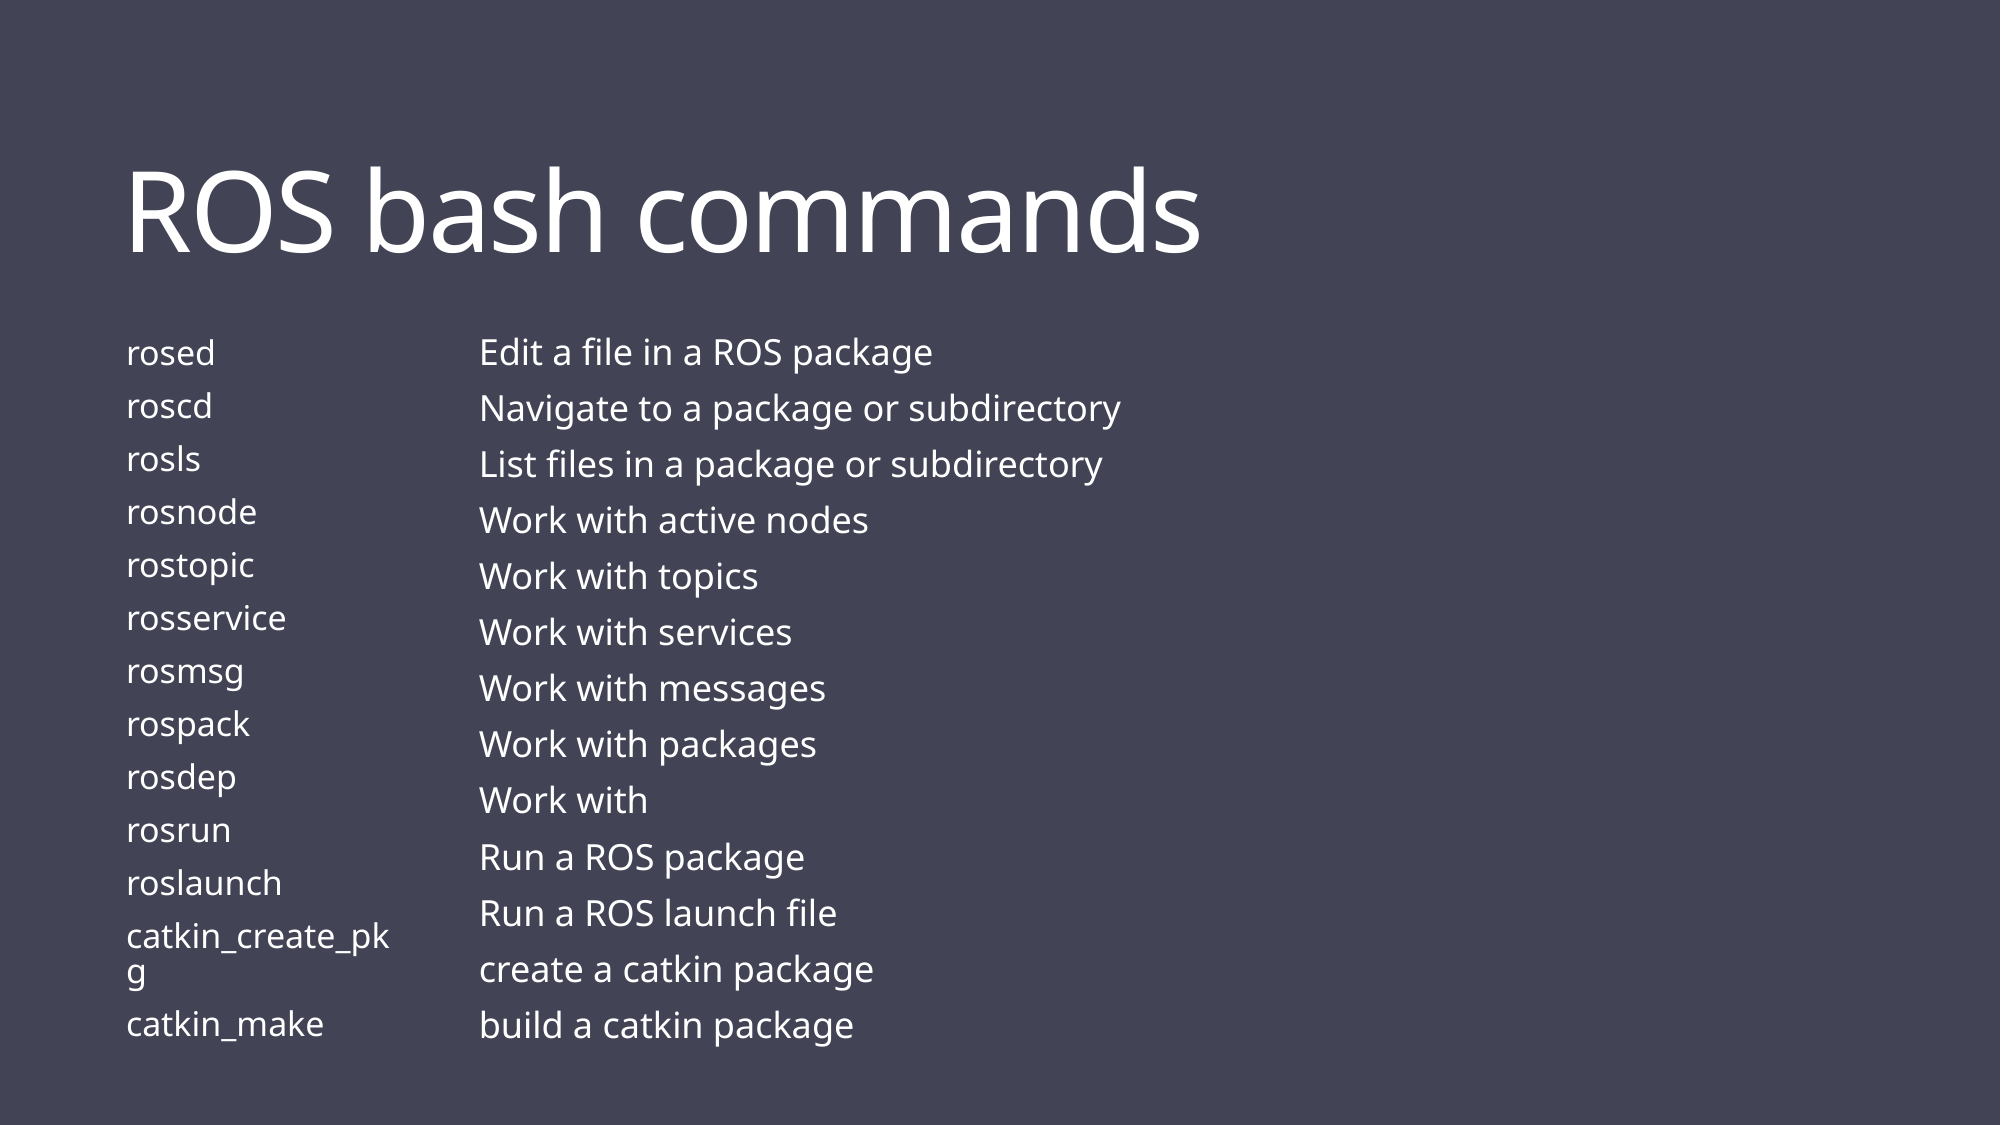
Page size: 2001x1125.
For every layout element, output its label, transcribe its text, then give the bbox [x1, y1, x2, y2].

title ROS bash commands [107, 81, 1875, 354]
list rosed roscd rosls rosnode rostopic rosservice rosmsg rospack rosdep rosrun roslaunch catkin_create_pkg catkin_make [111, 329, 424, 1057]
text_box Edit a file in a ROS package Navigate to a package or subdirectory List files in a package or subdirectory Work with active nodes Work with topics Work with services Work with messages Work with packages Work with Run a ROS package Run a ROS launch file create a catkin package build a catkin package [463, 328, 1796, 1055]
